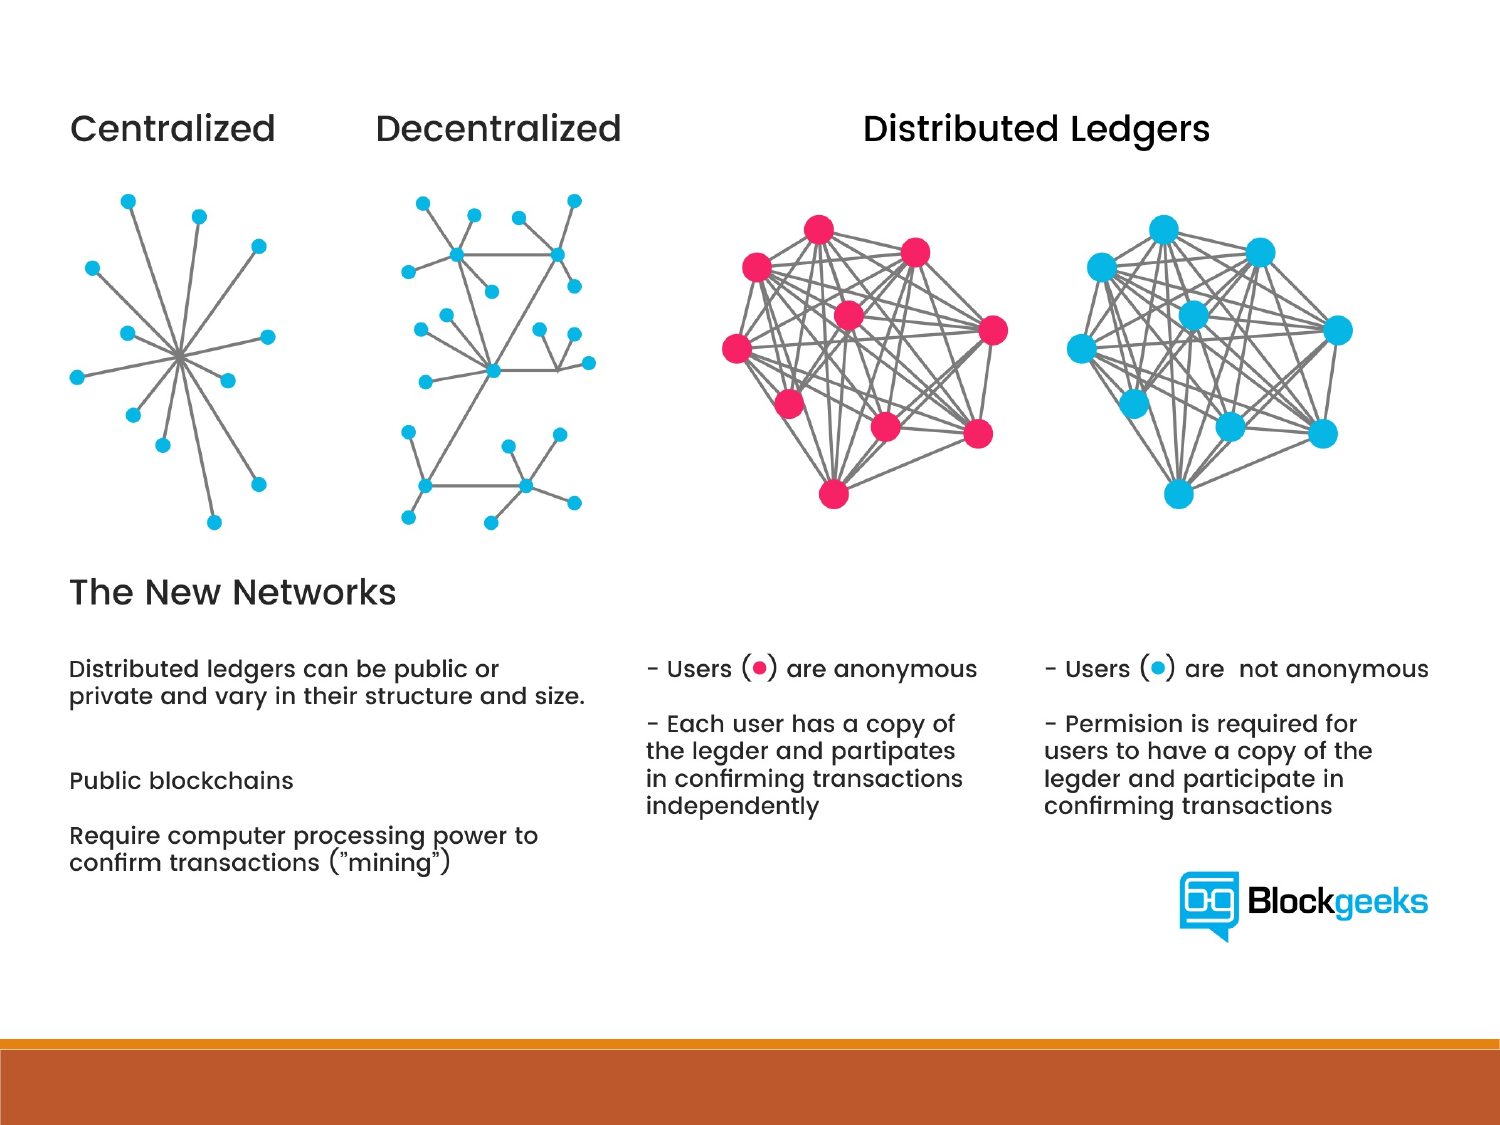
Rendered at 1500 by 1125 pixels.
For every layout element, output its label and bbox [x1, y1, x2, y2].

picture [69, 112, 1429, 943]
